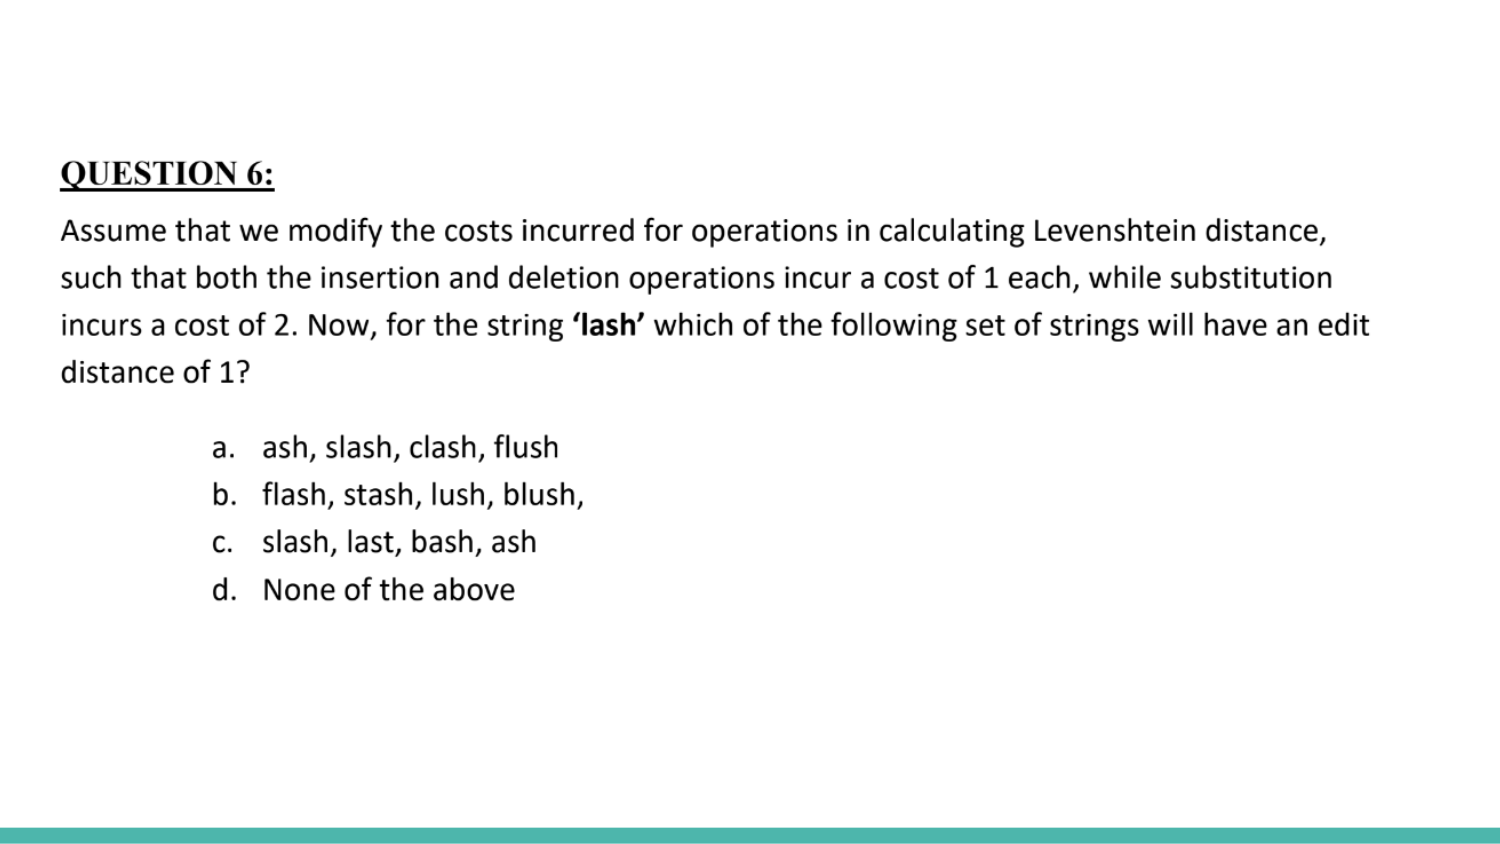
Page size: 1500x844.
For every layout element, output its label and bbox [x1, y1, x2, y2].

picture [37, 138, 1392, 645]
